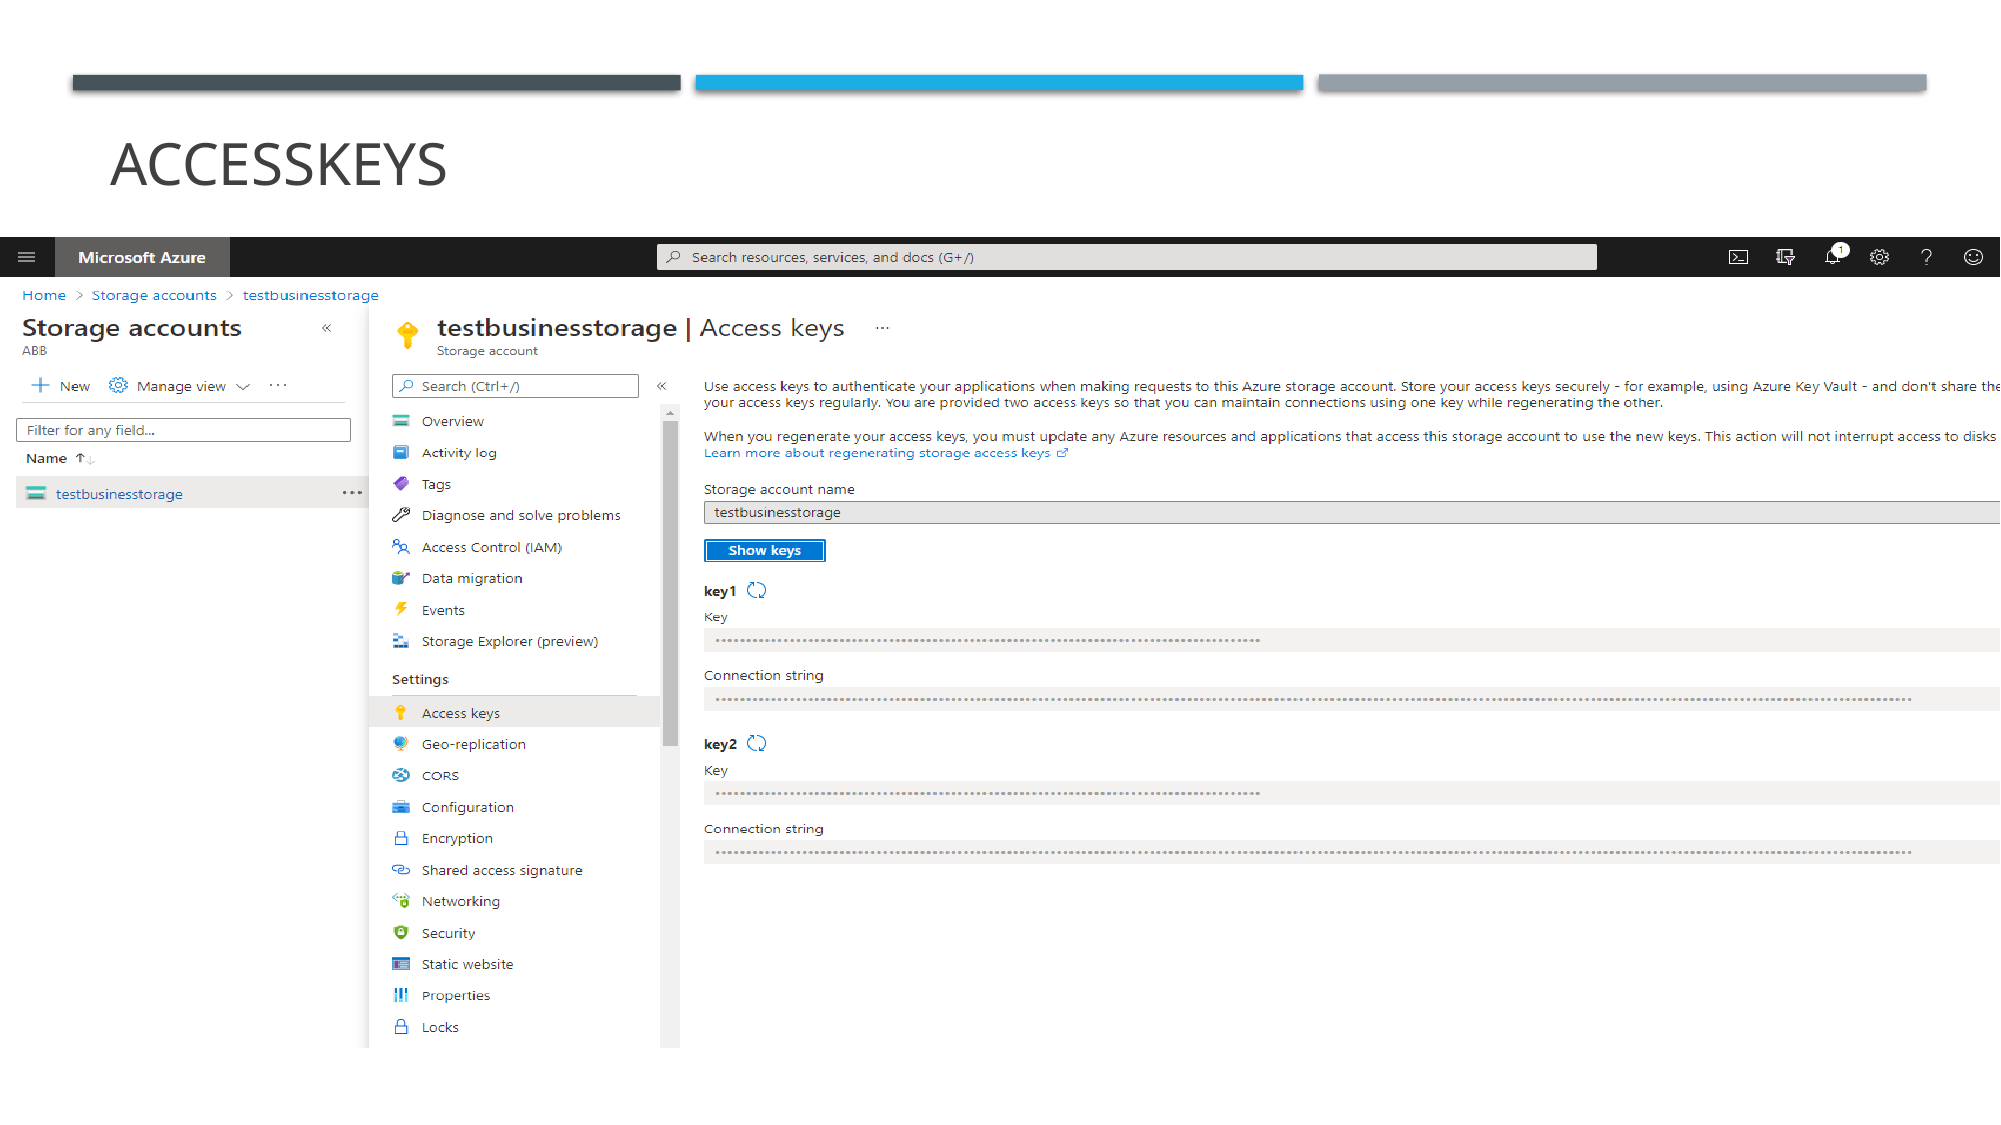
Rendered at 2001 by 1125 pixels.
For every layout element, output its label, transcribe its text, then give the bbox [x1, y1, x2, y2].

title AccessKeys [95, 115, 1905, 205]
picture [0, 236, 2000, 1049]
